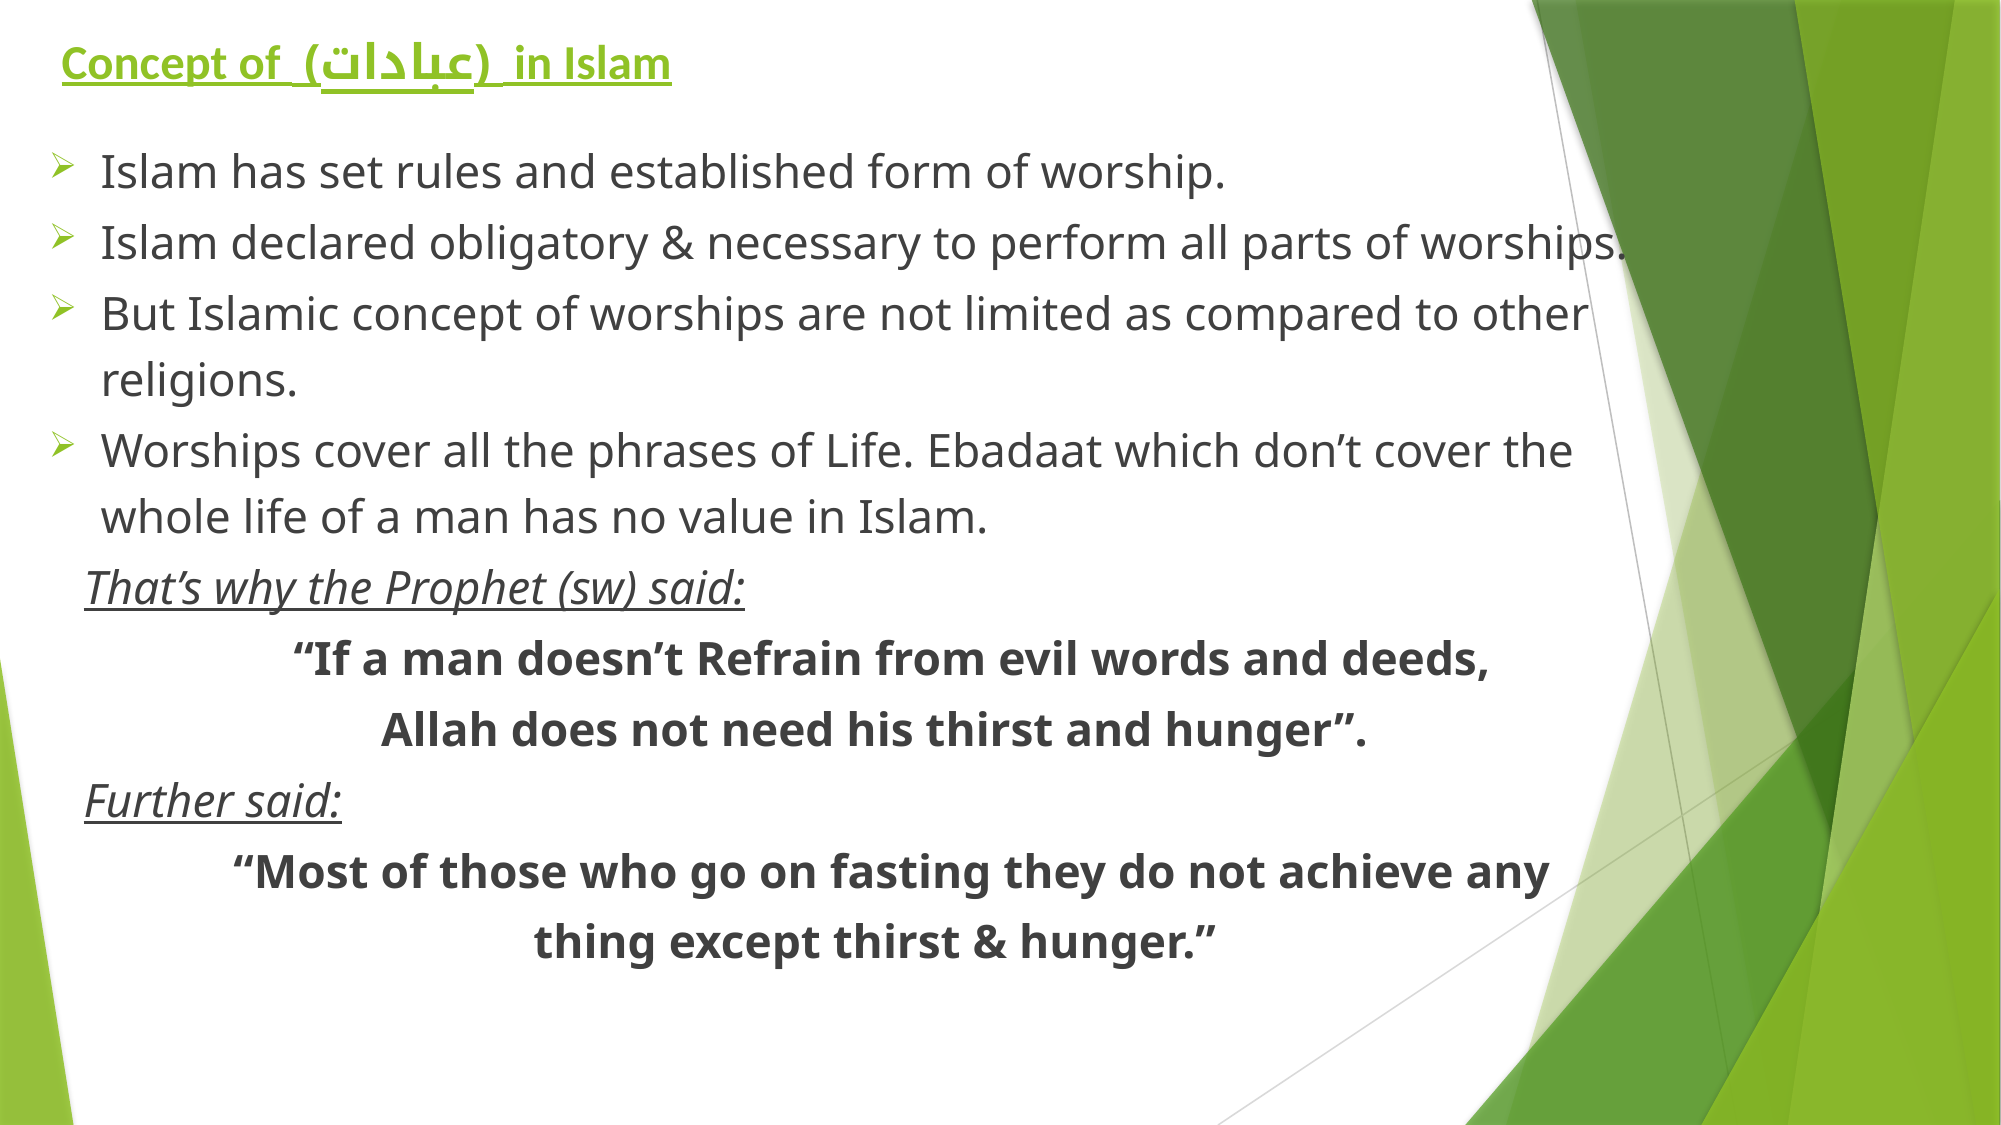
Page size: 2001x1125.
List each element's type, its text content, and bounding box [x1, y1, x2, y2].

list Islam has set rules and established form of worship. Islam declared obligatory & necessary to perform all parts of worships. But Islamic concept of worships are not limited as compared to other religions. Worships cover all the phrases of Life. Ebadaat which don’t cover the whole life of a man has no value in Islam. That’s why the Prophet (sw) said: “If a man doesn’t Refrain from evil words and deeds, Allah does not need his thirst and hunger”. Further said: “Most of those who go on fasting they do not achieve any thing except thirst & hunger.” [33, 123, 1716, 1093]
title Concept of (عبادات) in Islam [46, 22, 922, 98]
